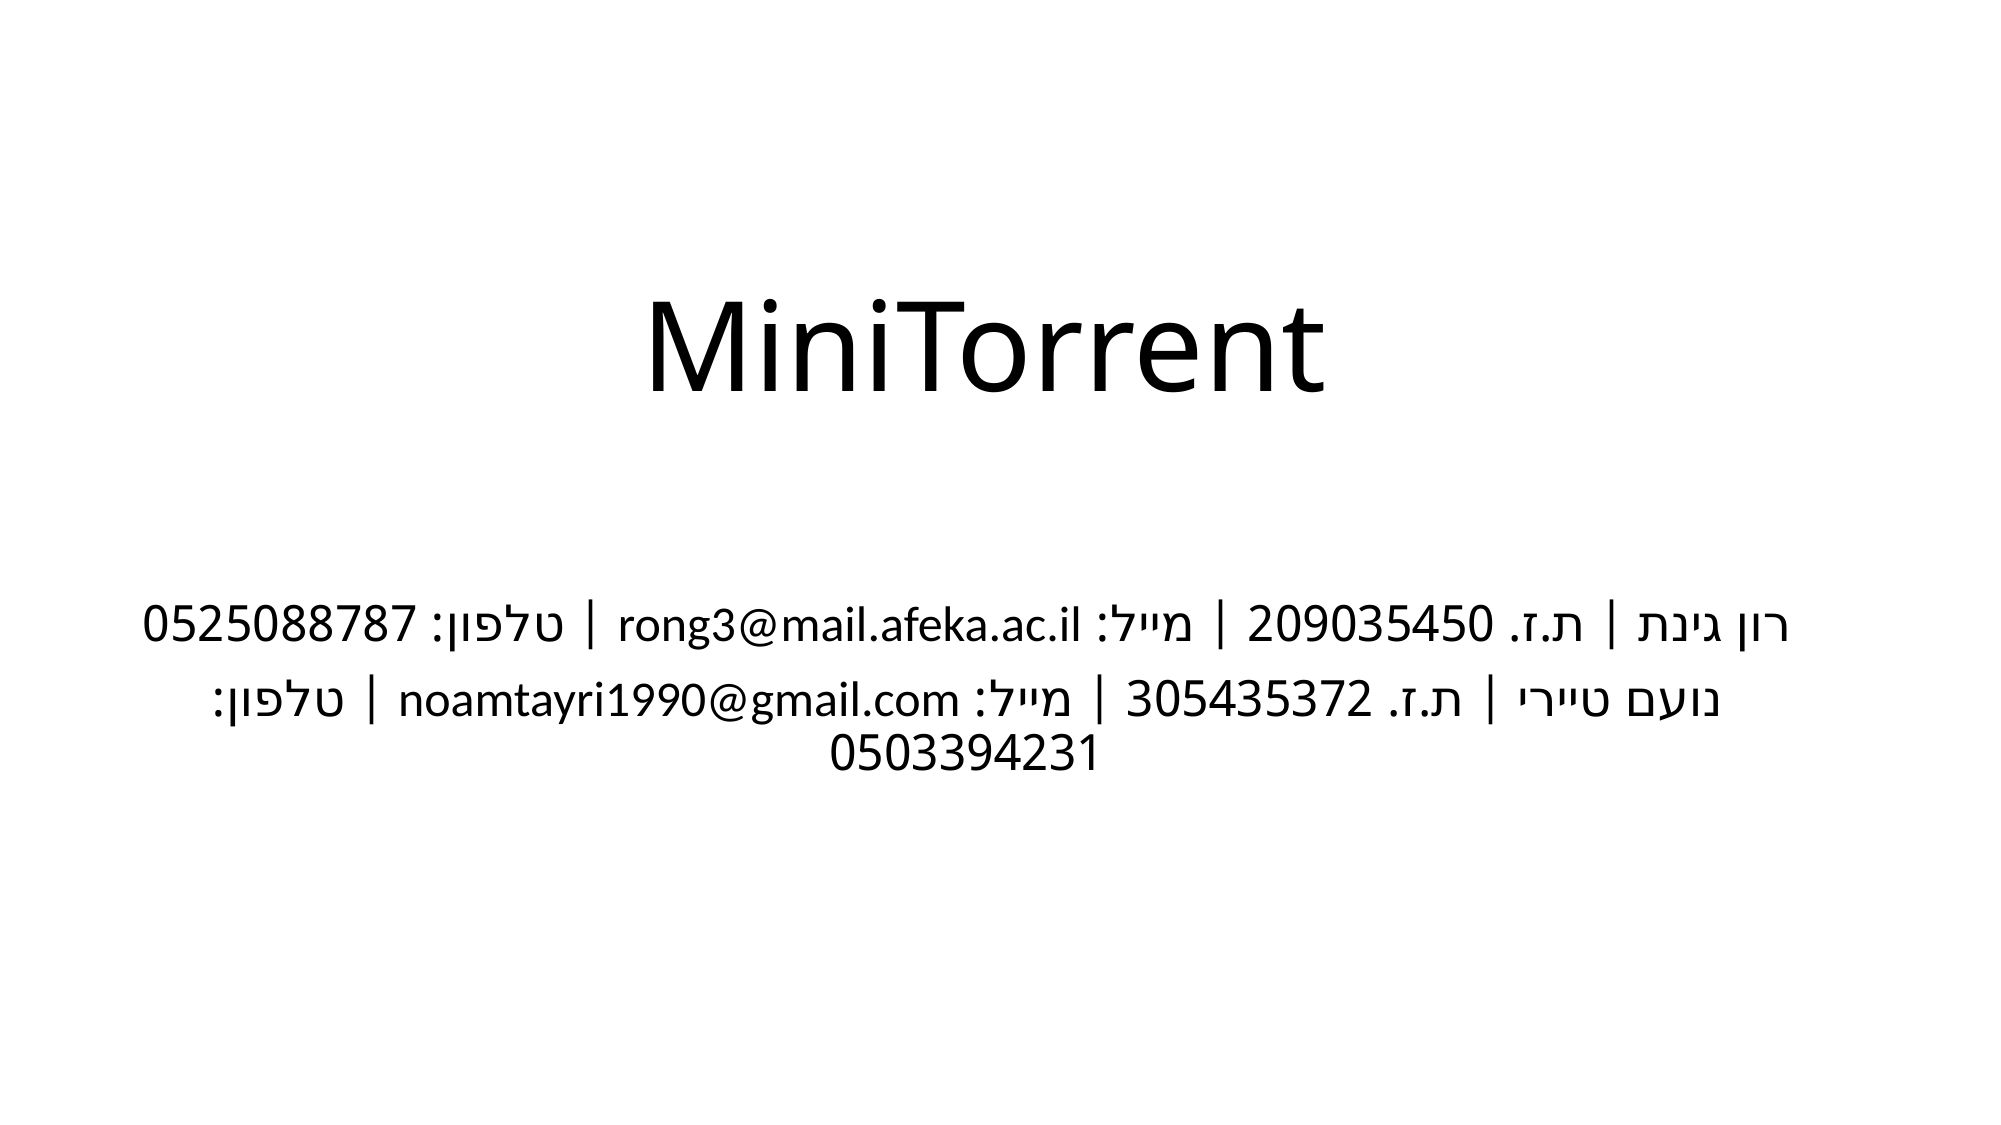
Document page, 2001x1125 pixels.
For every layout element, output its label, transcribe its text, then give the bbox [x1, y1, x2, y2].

subtitle רון גינת | ת.ז. 209035450 | מייל: rong3@mail.afeka.ac.il | טלפון: 0525088787 נועם טיירי | ת.ז. 305435372 | מייל: noamtayri1990@gmail.com | טלפון: 0503394231 [60, 590, 1874, 863]
title MiniTorrent [233, 249, 1734, 426]
